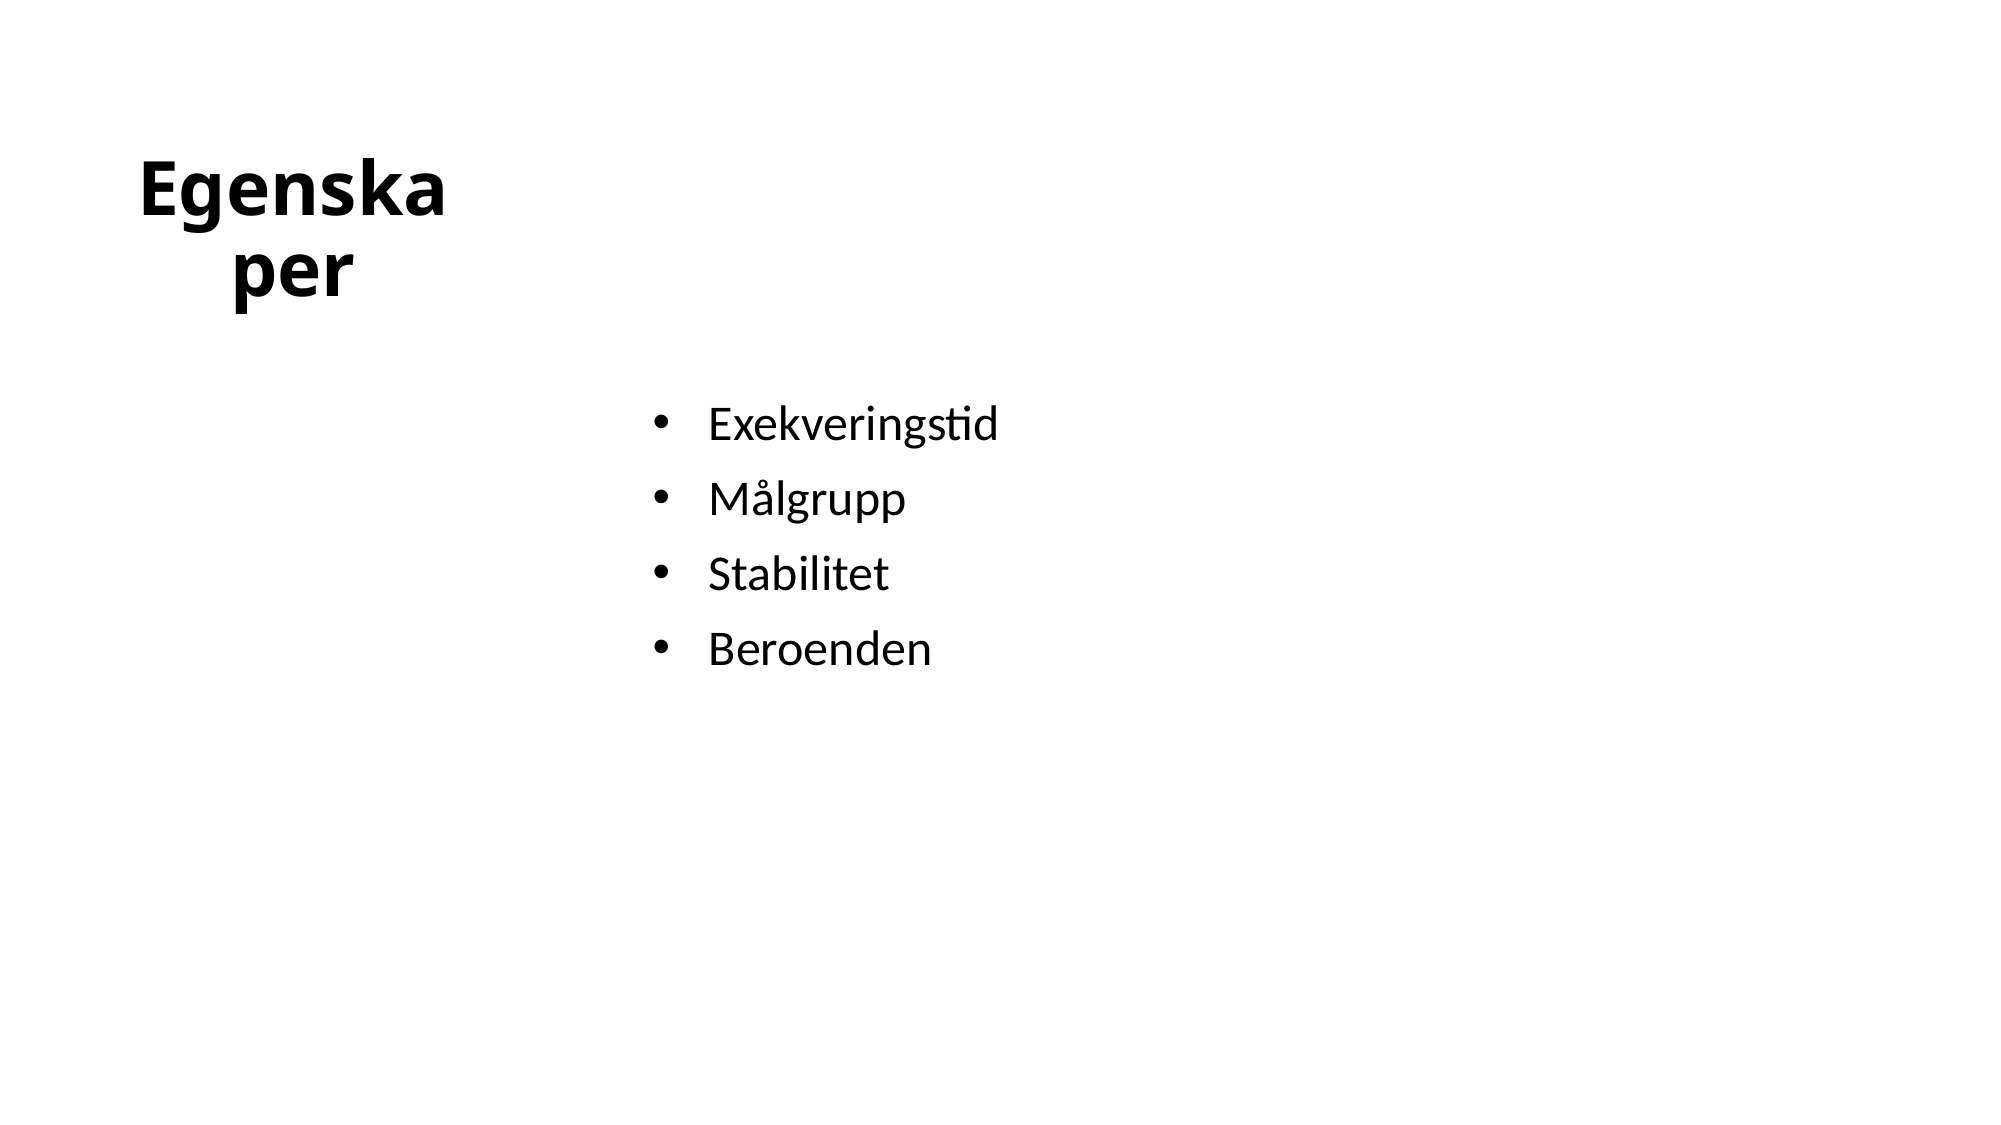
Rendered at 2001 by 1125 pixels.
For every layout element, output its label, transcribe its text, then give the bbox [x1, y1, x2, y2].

title Egenskaper [101, 98, 485, 364]
subtitle Exekveringstid Målgrupp Stabilitet Beroenden [637, 390, 2000, 1125]
